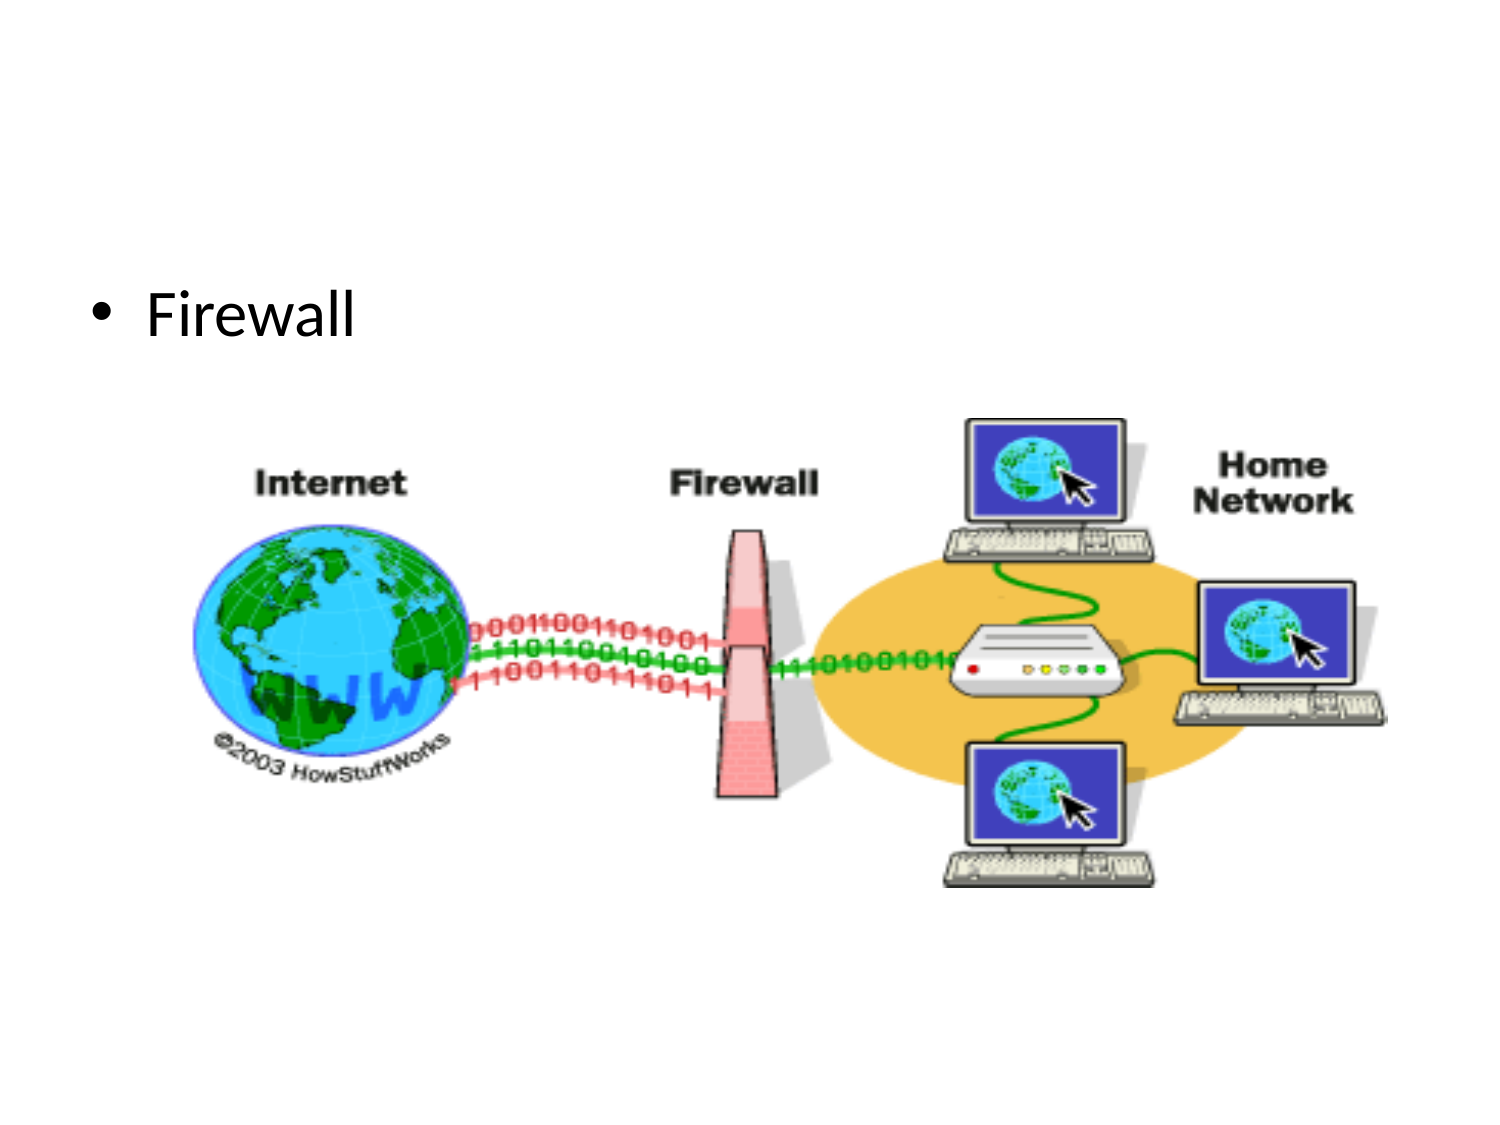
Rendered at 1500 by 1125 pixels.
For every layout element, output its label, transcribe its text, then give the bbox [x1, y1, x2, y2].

picture [136, 418, 1388, 888]
list Firewall [75, 262, 1425, 1005]
